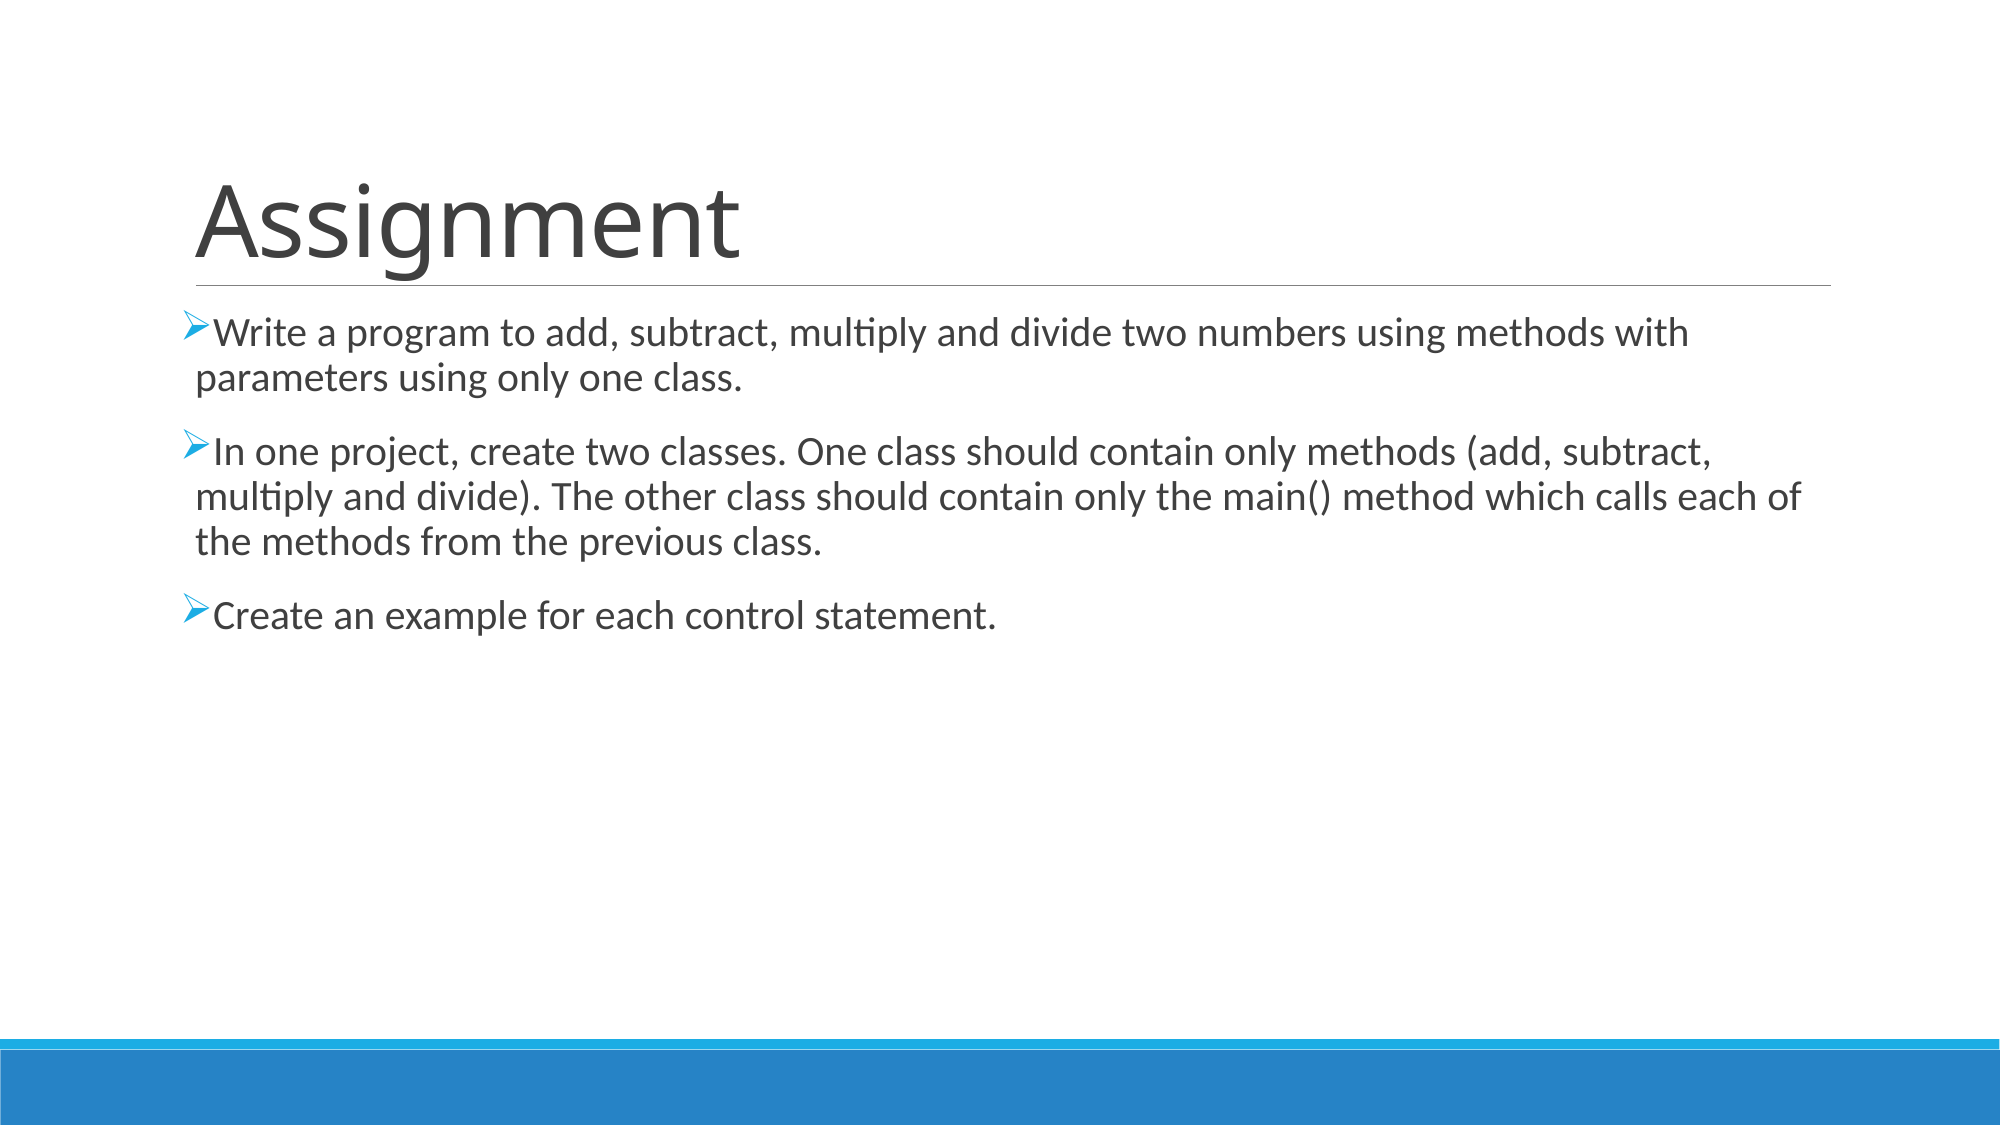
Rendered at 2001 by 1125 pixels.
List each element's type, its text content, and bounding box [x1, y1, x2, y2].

title Assignment [180, 47, 1830, 285]
list Write a program to add, subtract, multiply and divide two numbers using methods with parameters using only one class. In one project, create two classes. One class should contain only methods (add, subtract, multiply and divide). The other class should contain only the main() method which calls each of the methods from the previous class. Create an example for each control statement. [180, 302, 1830, 963]
